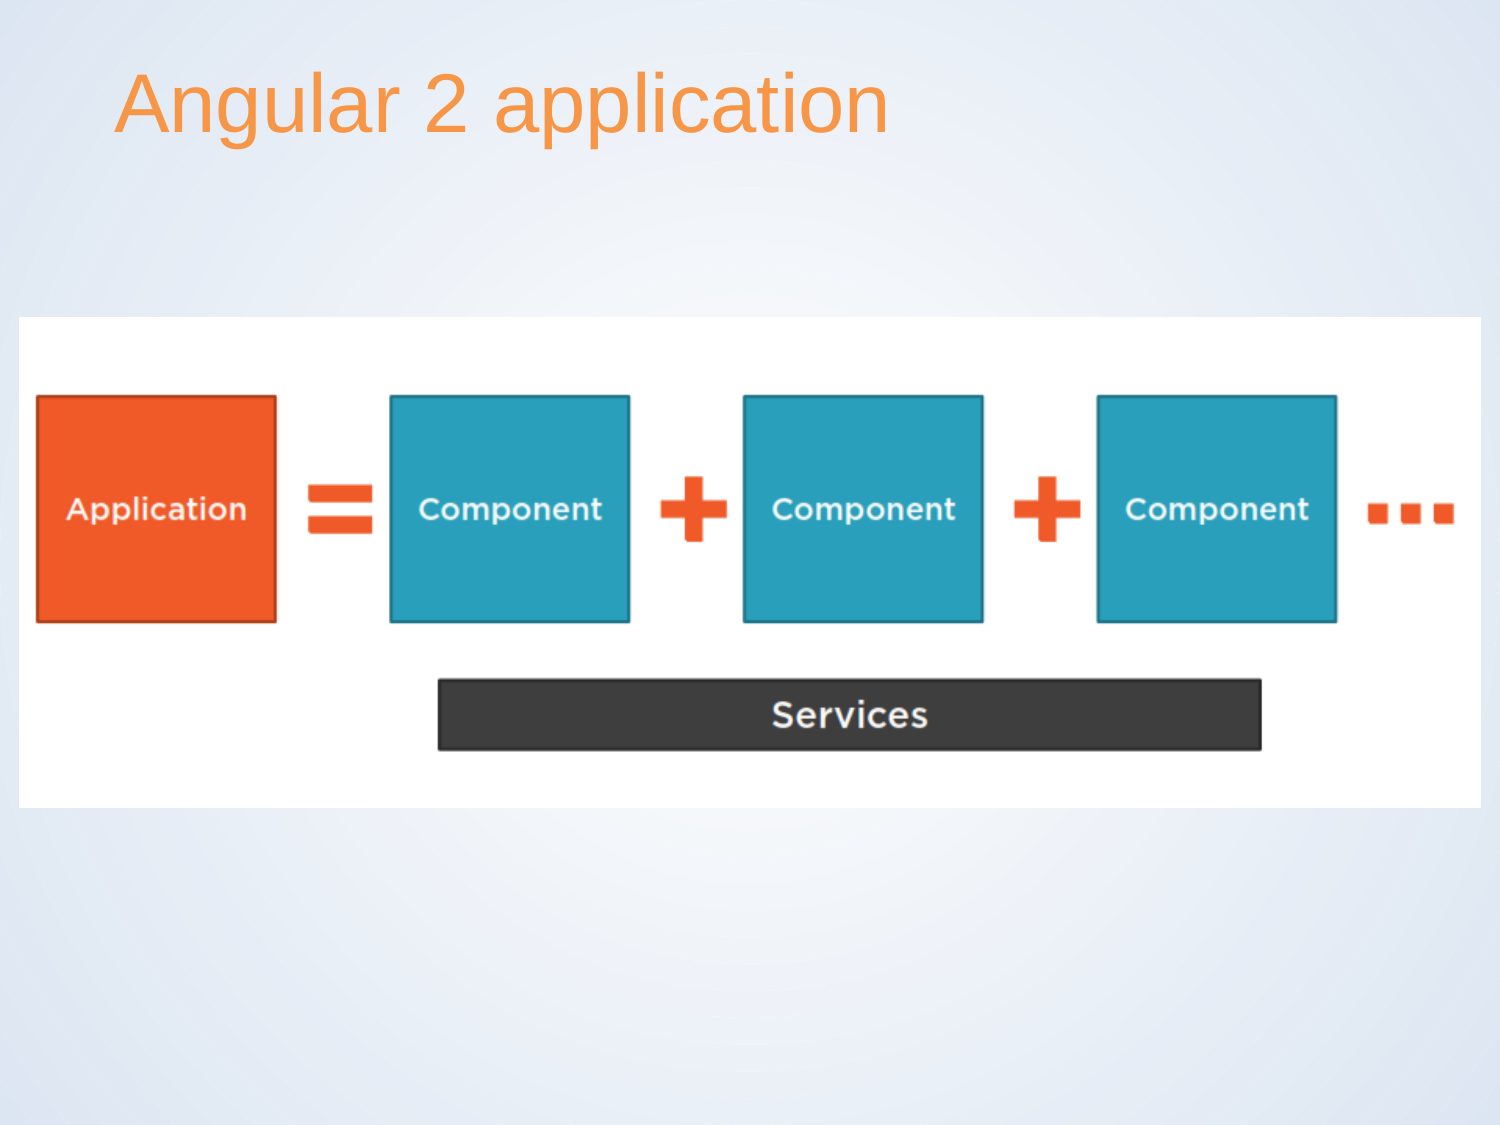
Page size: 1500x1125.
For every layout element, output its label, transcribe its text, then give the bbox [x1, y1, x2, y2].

picture [19, 316, 1481, 808]
title Angular 2 application [99, 0, 1477, 199]
